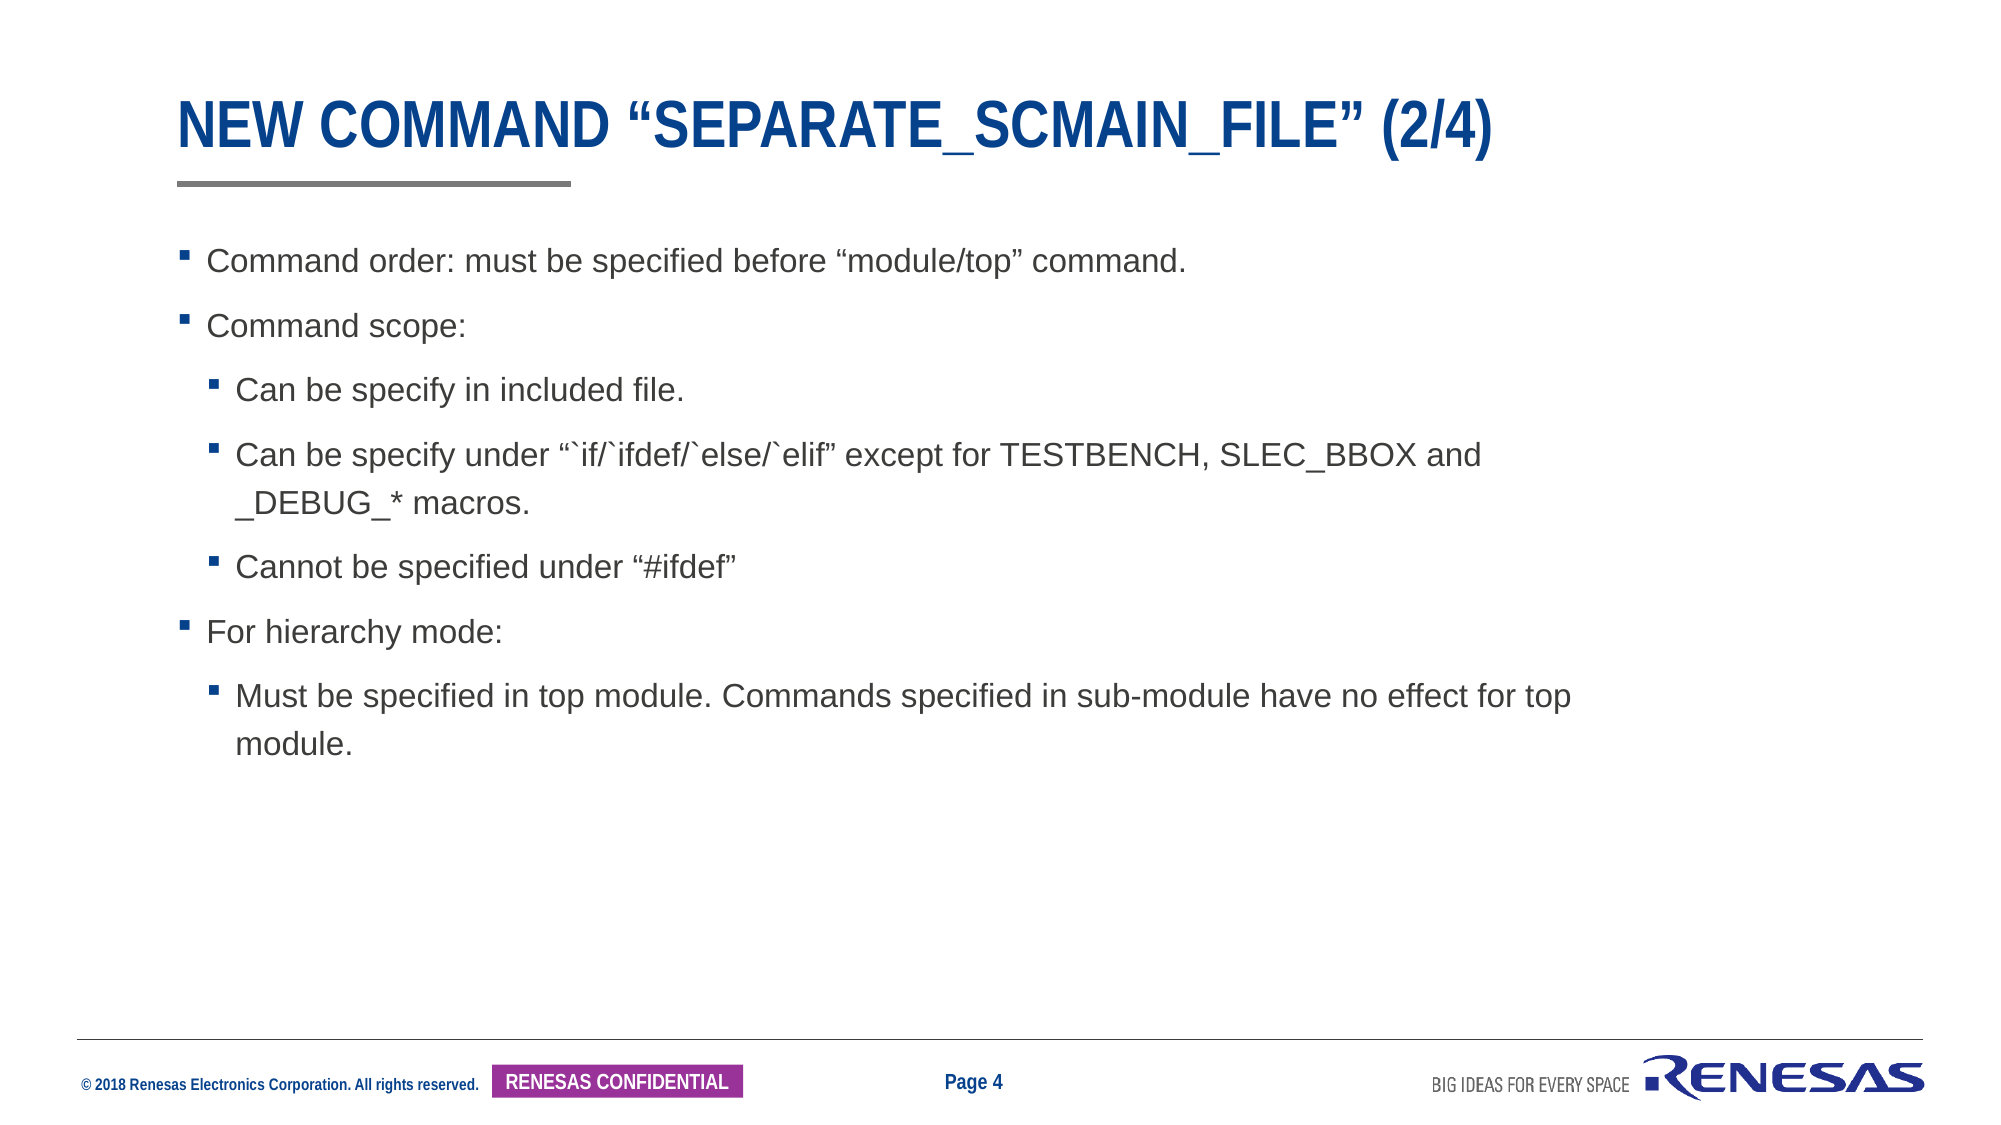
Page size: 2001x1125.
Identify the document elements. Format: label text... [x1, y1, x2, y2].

slide_number Page 4 [944, 1067, 1056, 1095]
list Command order: must be specified before “module/top” command. Command scope: Can be specify in included file. Can be specify under “`if/`ifdef/`else/`elif” except for TESTBENCH, SLEC_BBOX and _DEBUG_* macros. Cannot be specified under “#ifdef” For hierarchy mode: Must be specified in top module. Commands specified in sub-module have no effect for top module. [177, 231, 1654, 965]
picture [1425, 1049, 1933, 1106]
title NEW command “separate_scmain_file” (2/4) [177, 87, 1654, 163]
